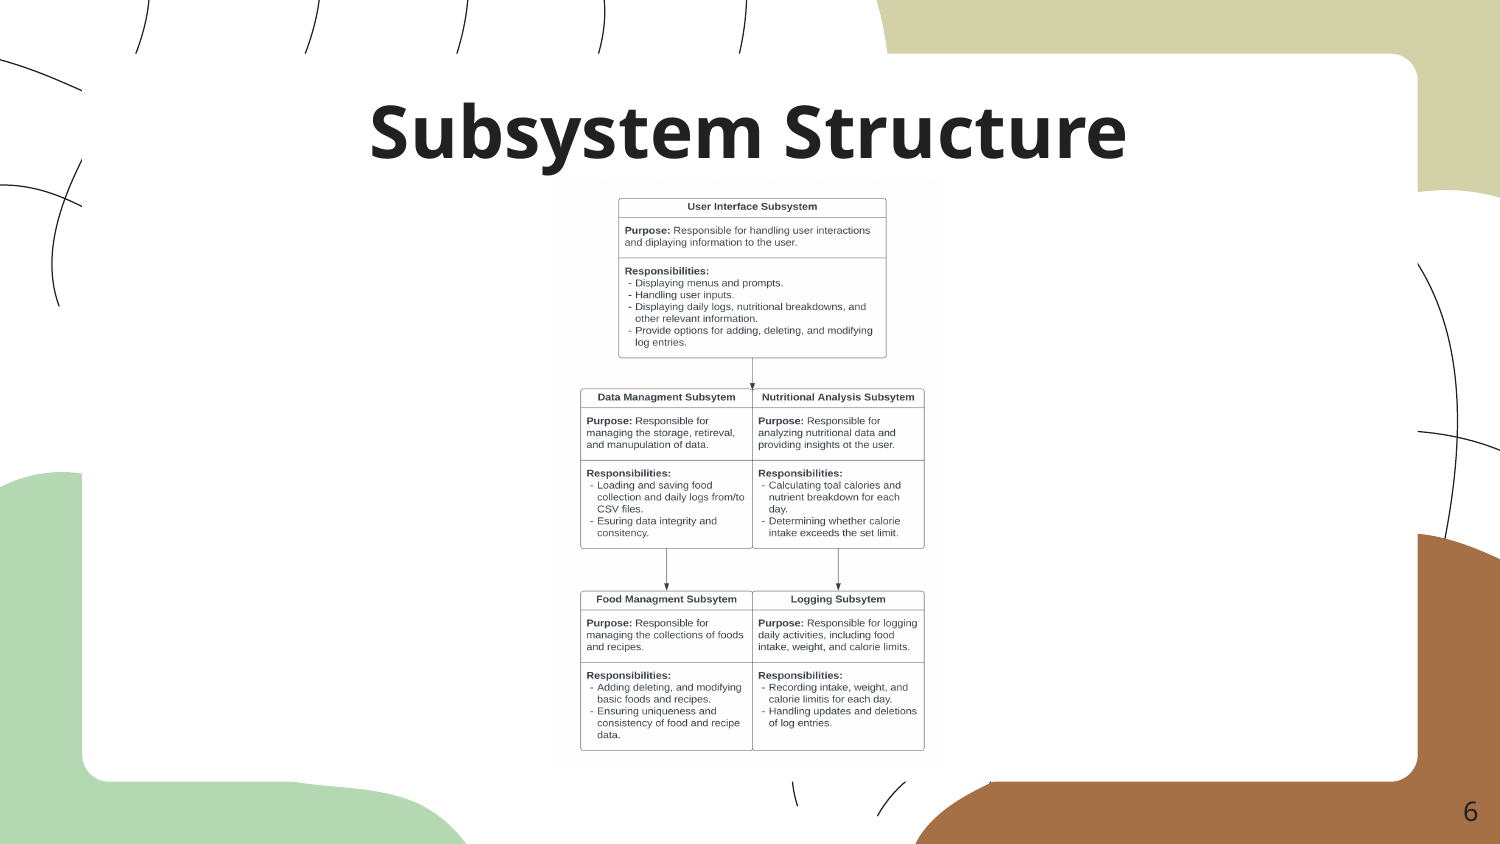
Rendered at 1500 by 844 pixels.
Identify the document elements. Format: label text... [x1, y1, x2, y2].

picture [552, 179, 948, 772]
title Subsystem Structure [116, 85, 1383, 180]
slide_number ‹#› [1403, 779, 1494, 844]
